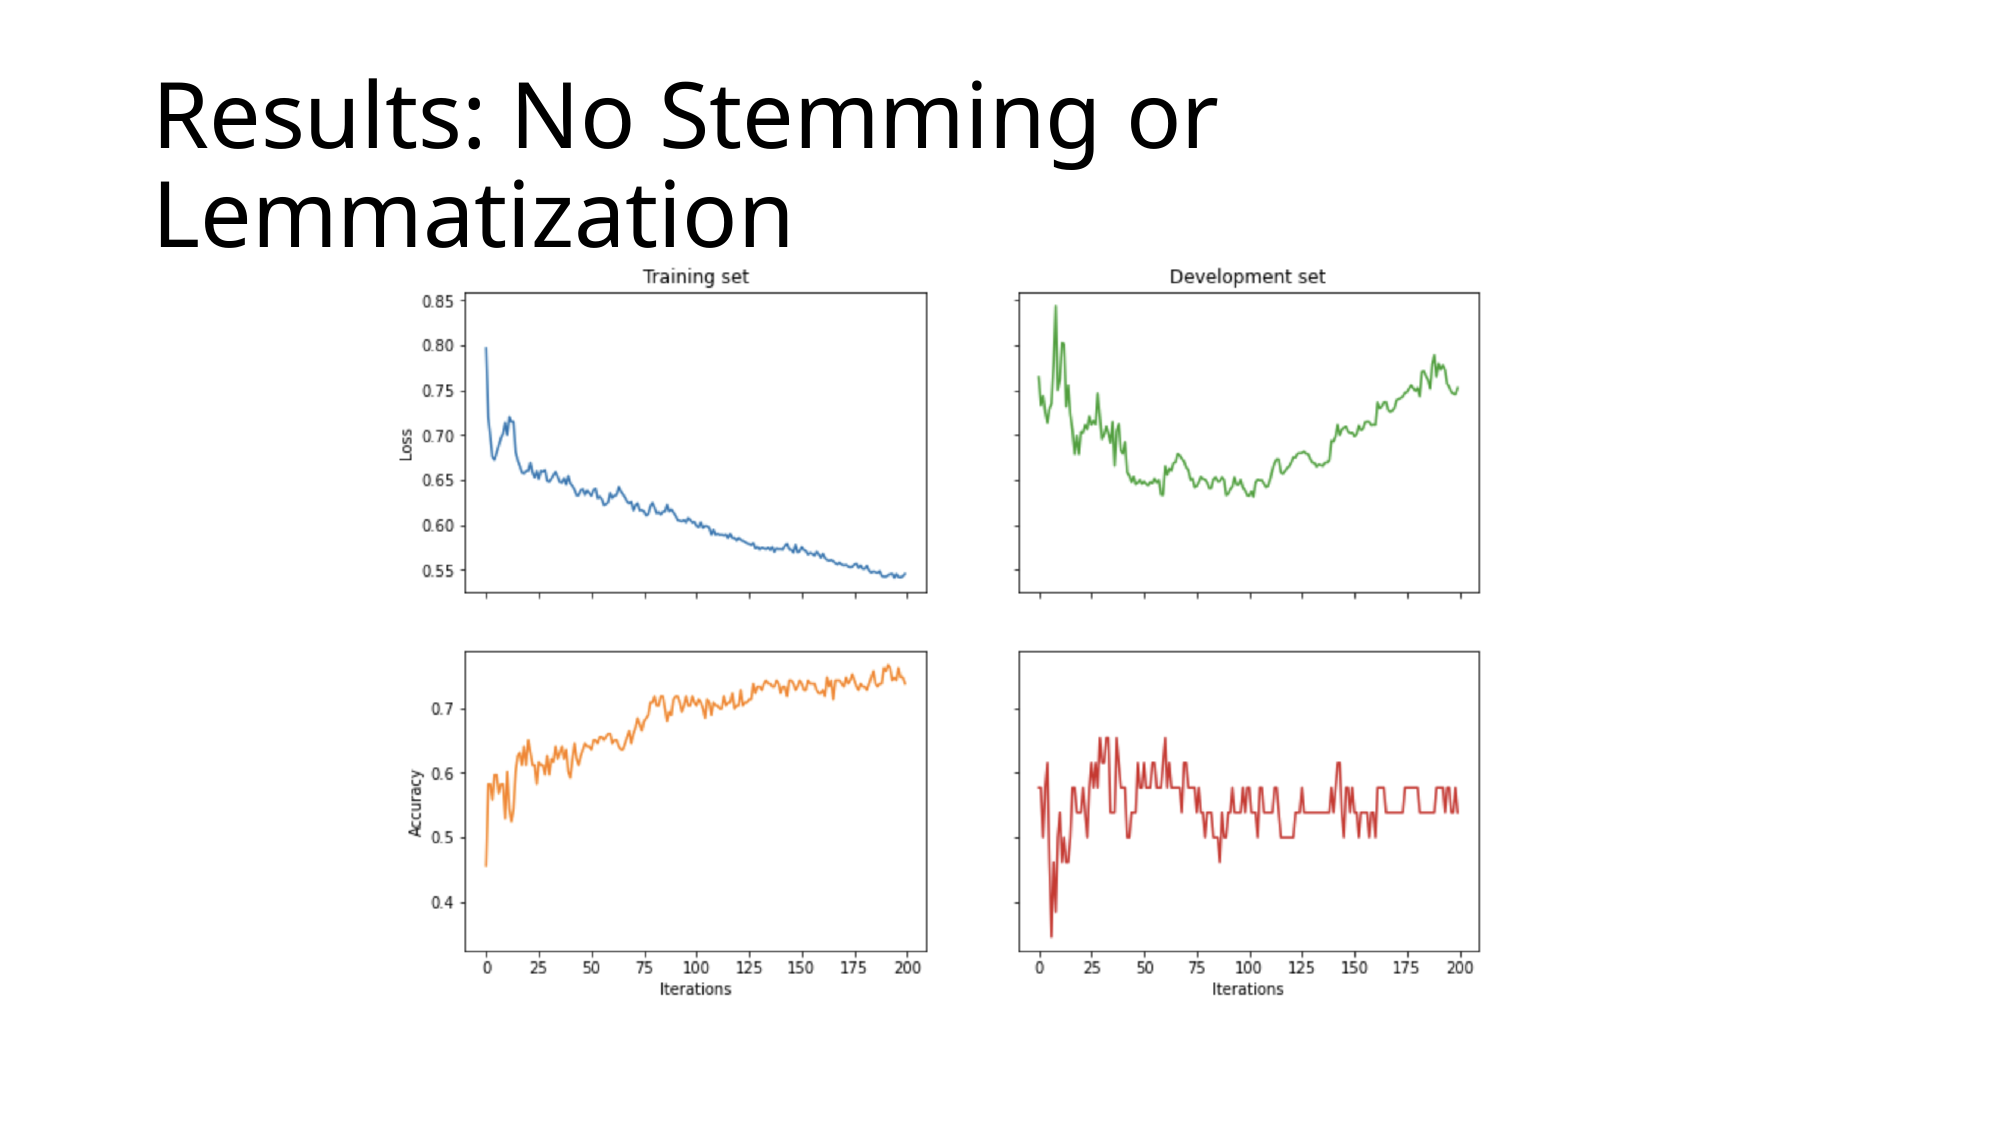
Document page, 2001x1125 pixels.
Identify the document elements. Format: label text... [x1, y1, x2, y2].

title Results: No Stemming or Lemmatization [137, 59, 1863, 278]
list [387, 248, 1528, 1017]
